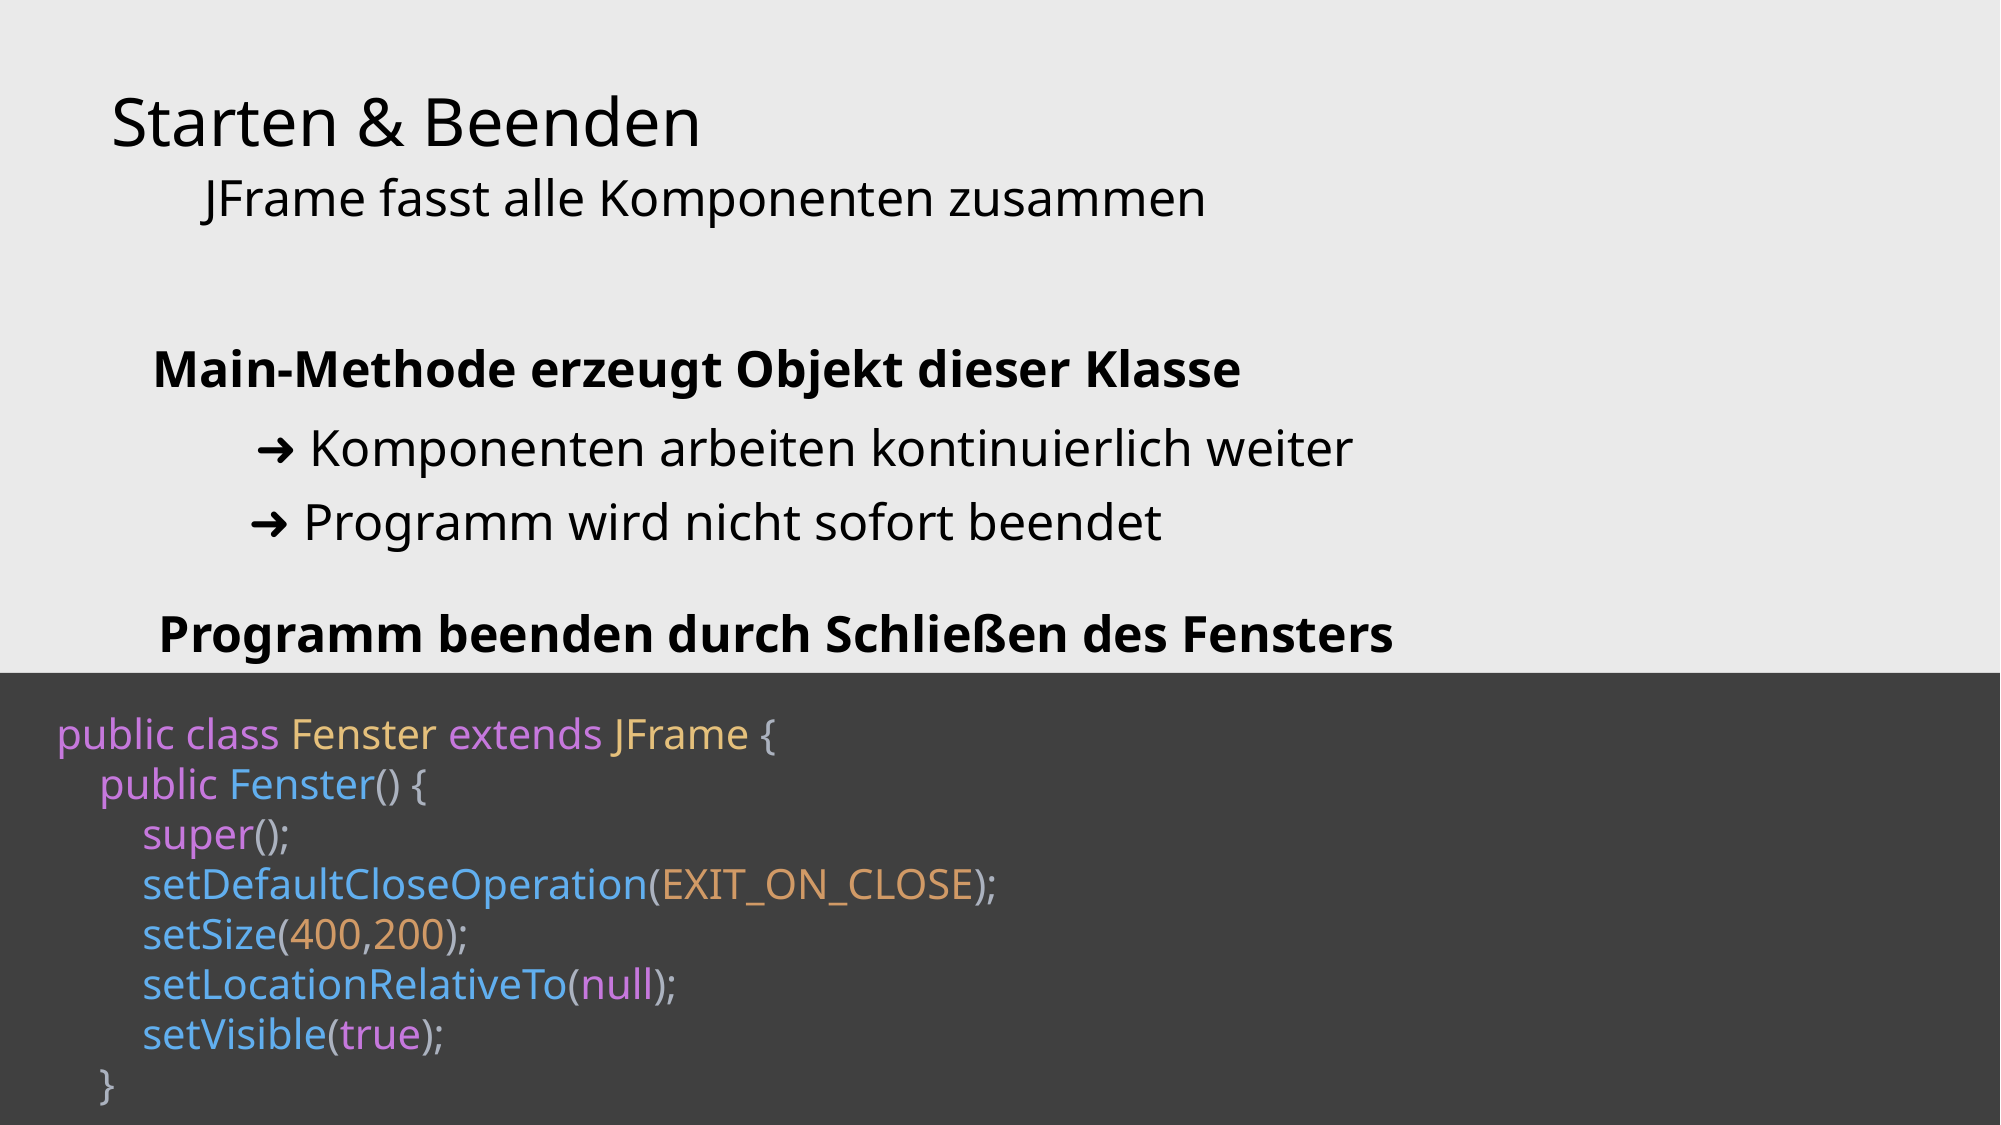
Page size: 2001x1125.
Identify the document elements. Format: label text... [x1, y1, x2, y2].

text_box public class Fenster extends JFrame { public Fenster() { super(); setDefaultCloseOperation(EXIT_ON_CLOSE); setSize(400,200); setLocationRelativeTo(null); setVisible(true); } public static void main(String[] args) { new Fenster(); } } [41, 700, 1013, 1125]
text_box Starten & Beenden [96, 71, 719, 167]
text_box JFrame fasst alle Komponenten zusammen [189, 159, 1223, 234]
text_box Main-Methode erzeugt Objekt dieser Klasse [137, 330, 1258, 406]
text_box ➜ Komponenten arbeiten kontinuierlich weiter [240, 408, 1371, 484]
text_box ➜ Programm wird nicht sofort beendet [233, 482, 1179, 558]
text_box [0, 672, 2000, 1125]
text_box Programm beenden durch Schließen des Fensters [143, 594, 1410, 670]
